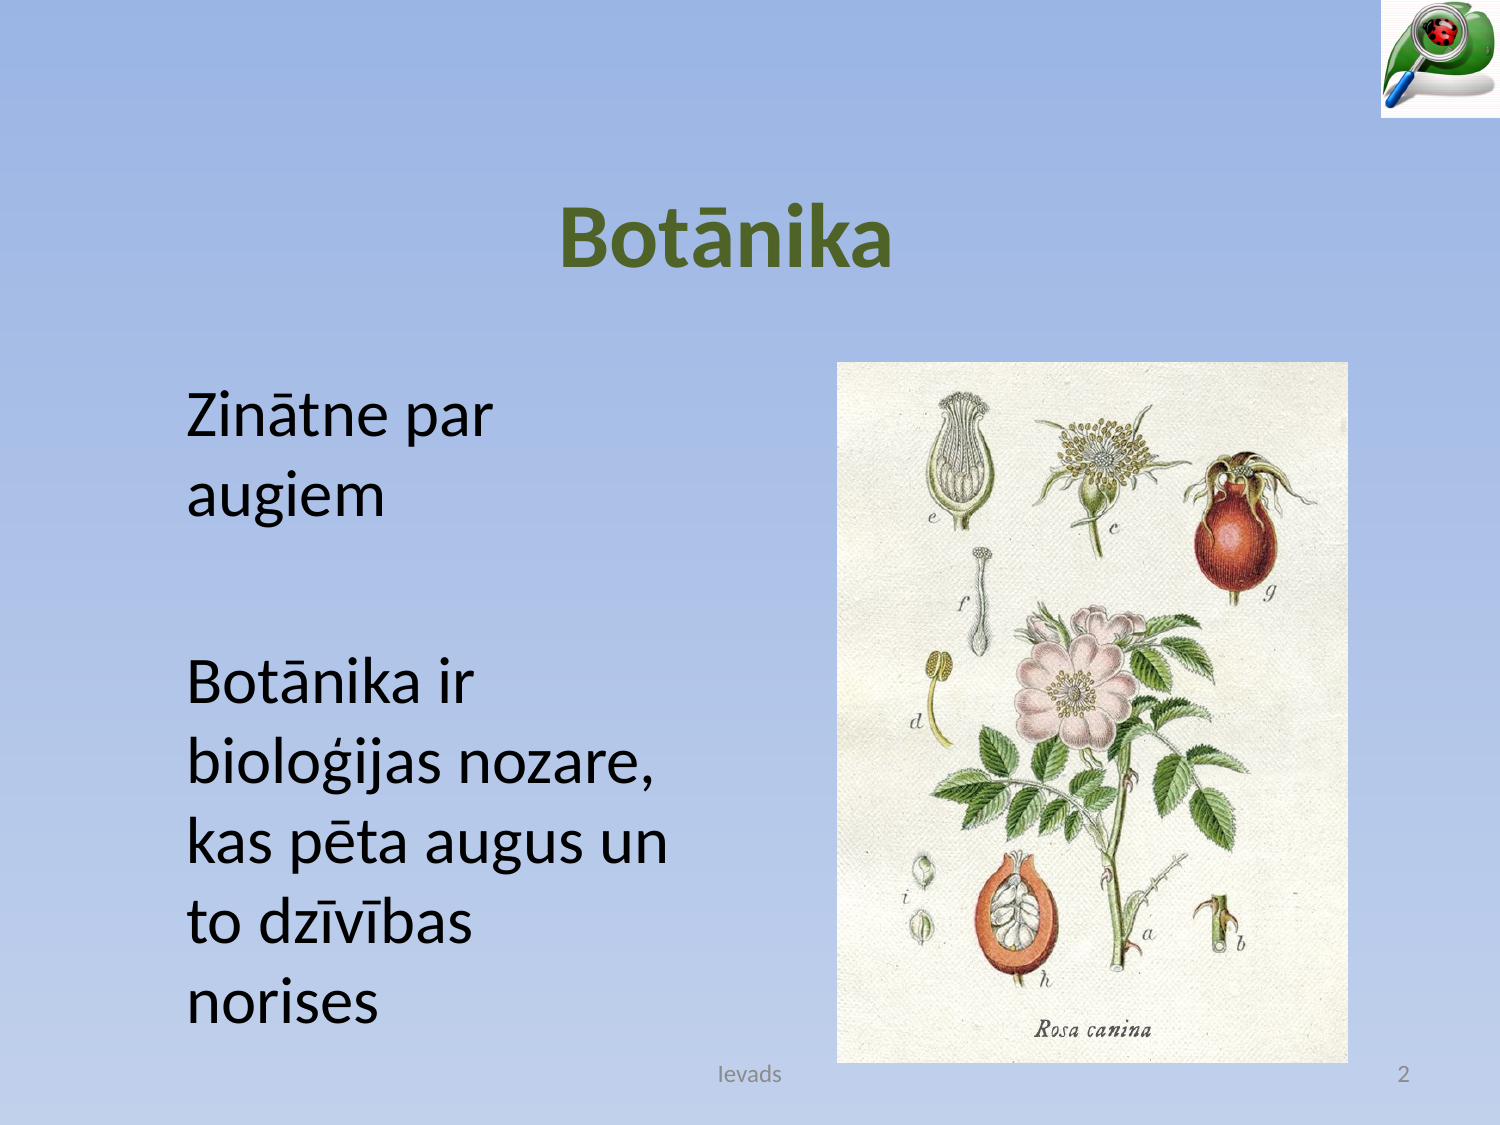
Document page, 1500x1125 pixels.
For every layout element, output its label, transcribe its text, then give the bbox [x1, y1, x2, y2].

picture [1381, 0, 1500, 118]
title Botānika [150, 137, 1304, 325]
footer Ievads [512, 1042, 988, 1103]
slide_number 2 [1074, 1042, 1425, 1103]
list Zinātne par augiem Botānika ir bioloģijas nozare, kas pēta augus un to dzīvības norises [171, 362, 688, 1075]
picture [837, 362, 1348, 1063]
